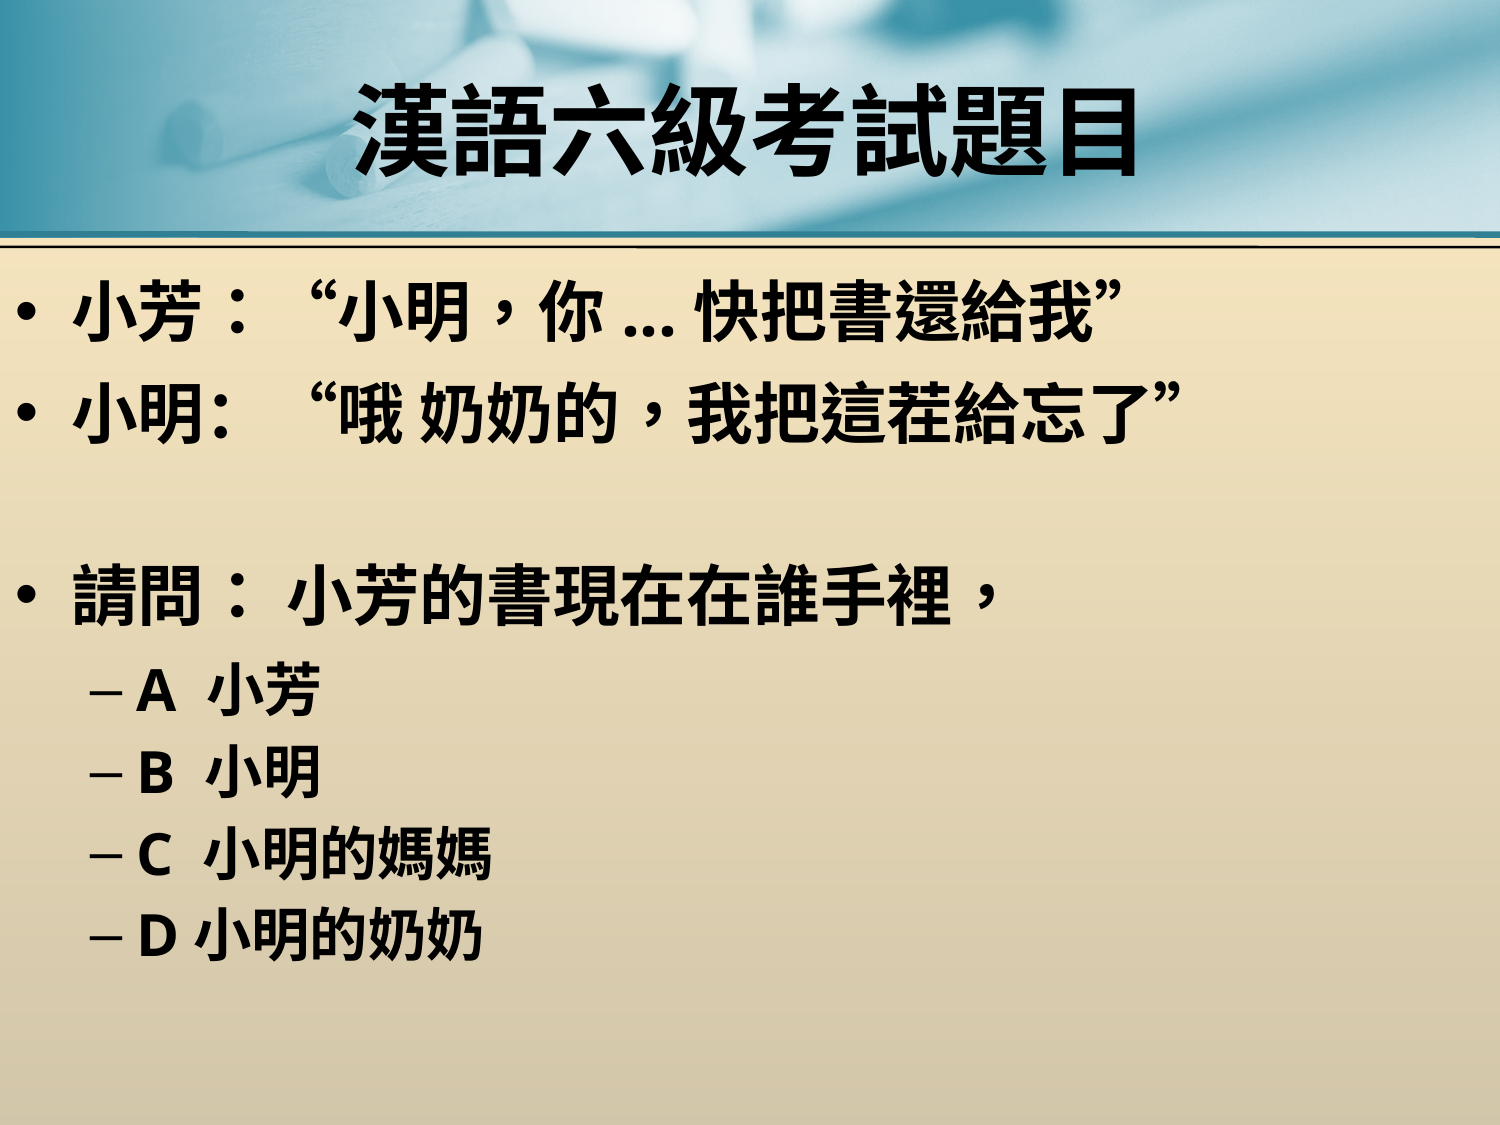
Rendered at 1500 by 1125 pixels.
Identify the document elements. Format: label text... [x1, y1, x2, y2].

list 小芳：“小明，你...快把書還給我” 小明：“哦 奶奶的，我把這茬給忘了” 請問： 小芳的書現在在誰手裡， A 小芳 B 小明 C 小明的媽媽 D小明的奶奶 [0, 262, 1471, 1100]
title 漢語六級考試題目 [75, 24, 1425, 233]
